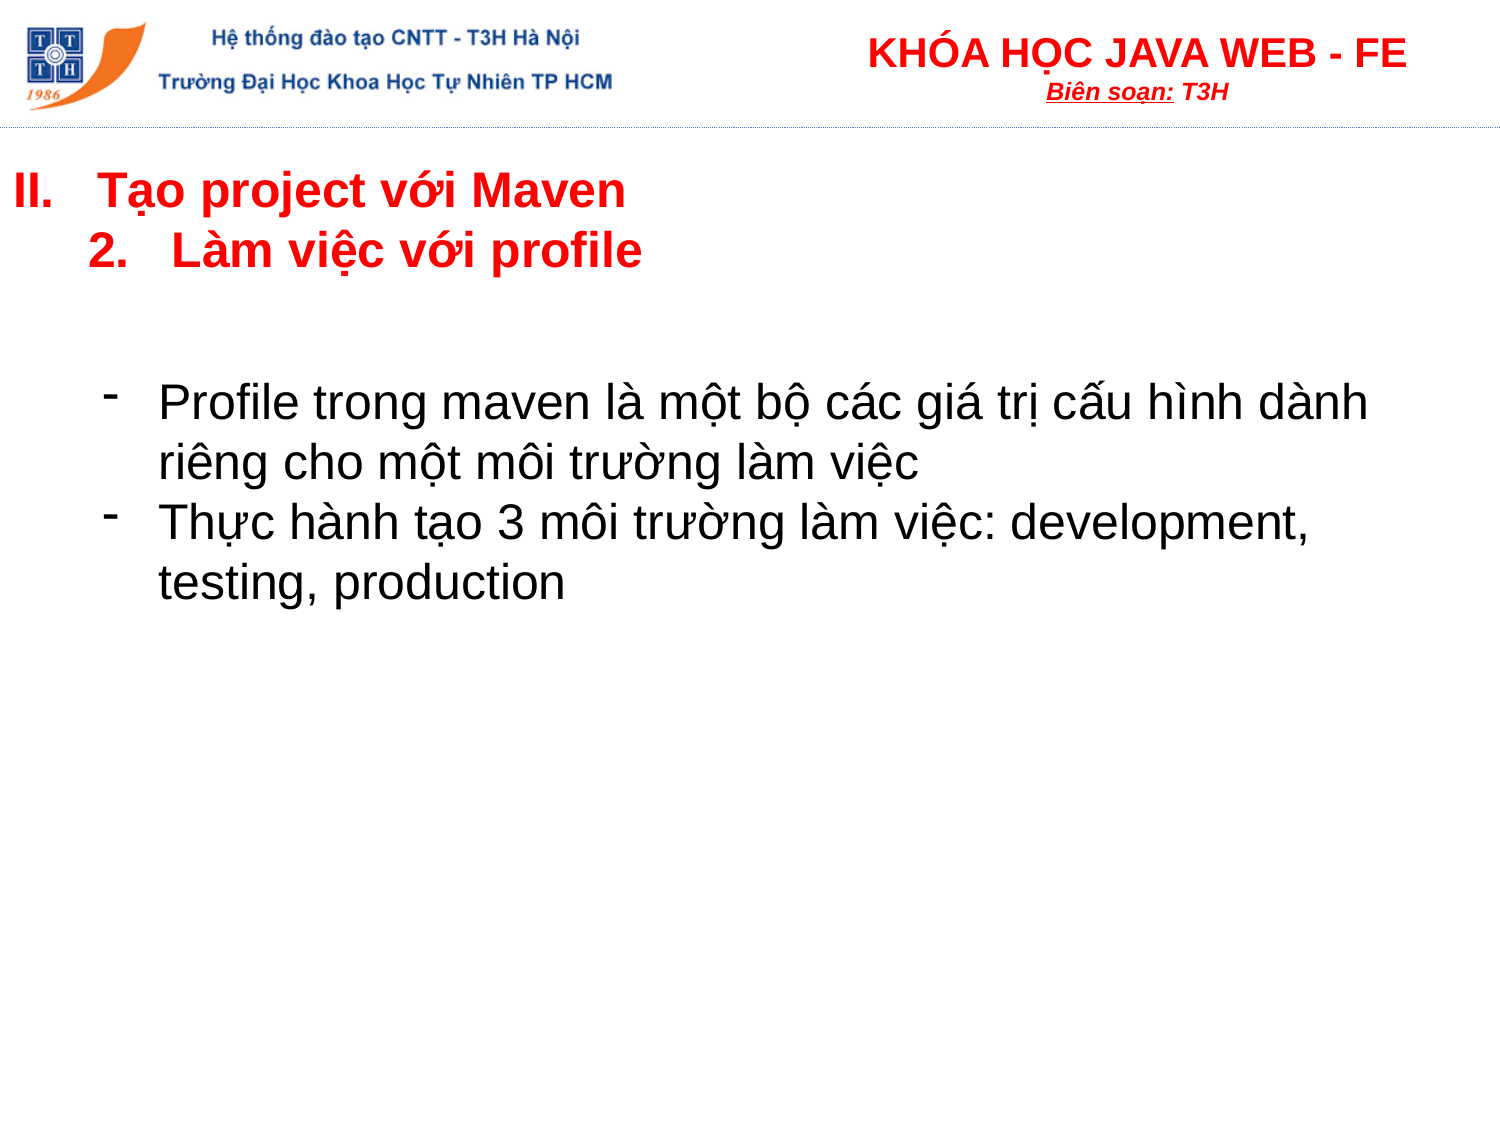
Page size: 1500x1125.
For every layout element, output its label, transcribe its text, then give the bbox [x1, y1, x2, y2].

text_box Profile trong maven là một bộ các giá trị cấu hình dành riêng cho một môi trường làm việc Thực hành tạo 3 môi trường làm việc: development, testing, production [87, 362, 1425, 618]
picture [3, 1, 642, 127]
text_box Tạo project với Maven 2. Làm việc với profile [0, 149, 1500, 285]
text_box KHÓA HỌC JAVA WEB - FE Biên soạn: T3H [787, 2, 1488, 127]
